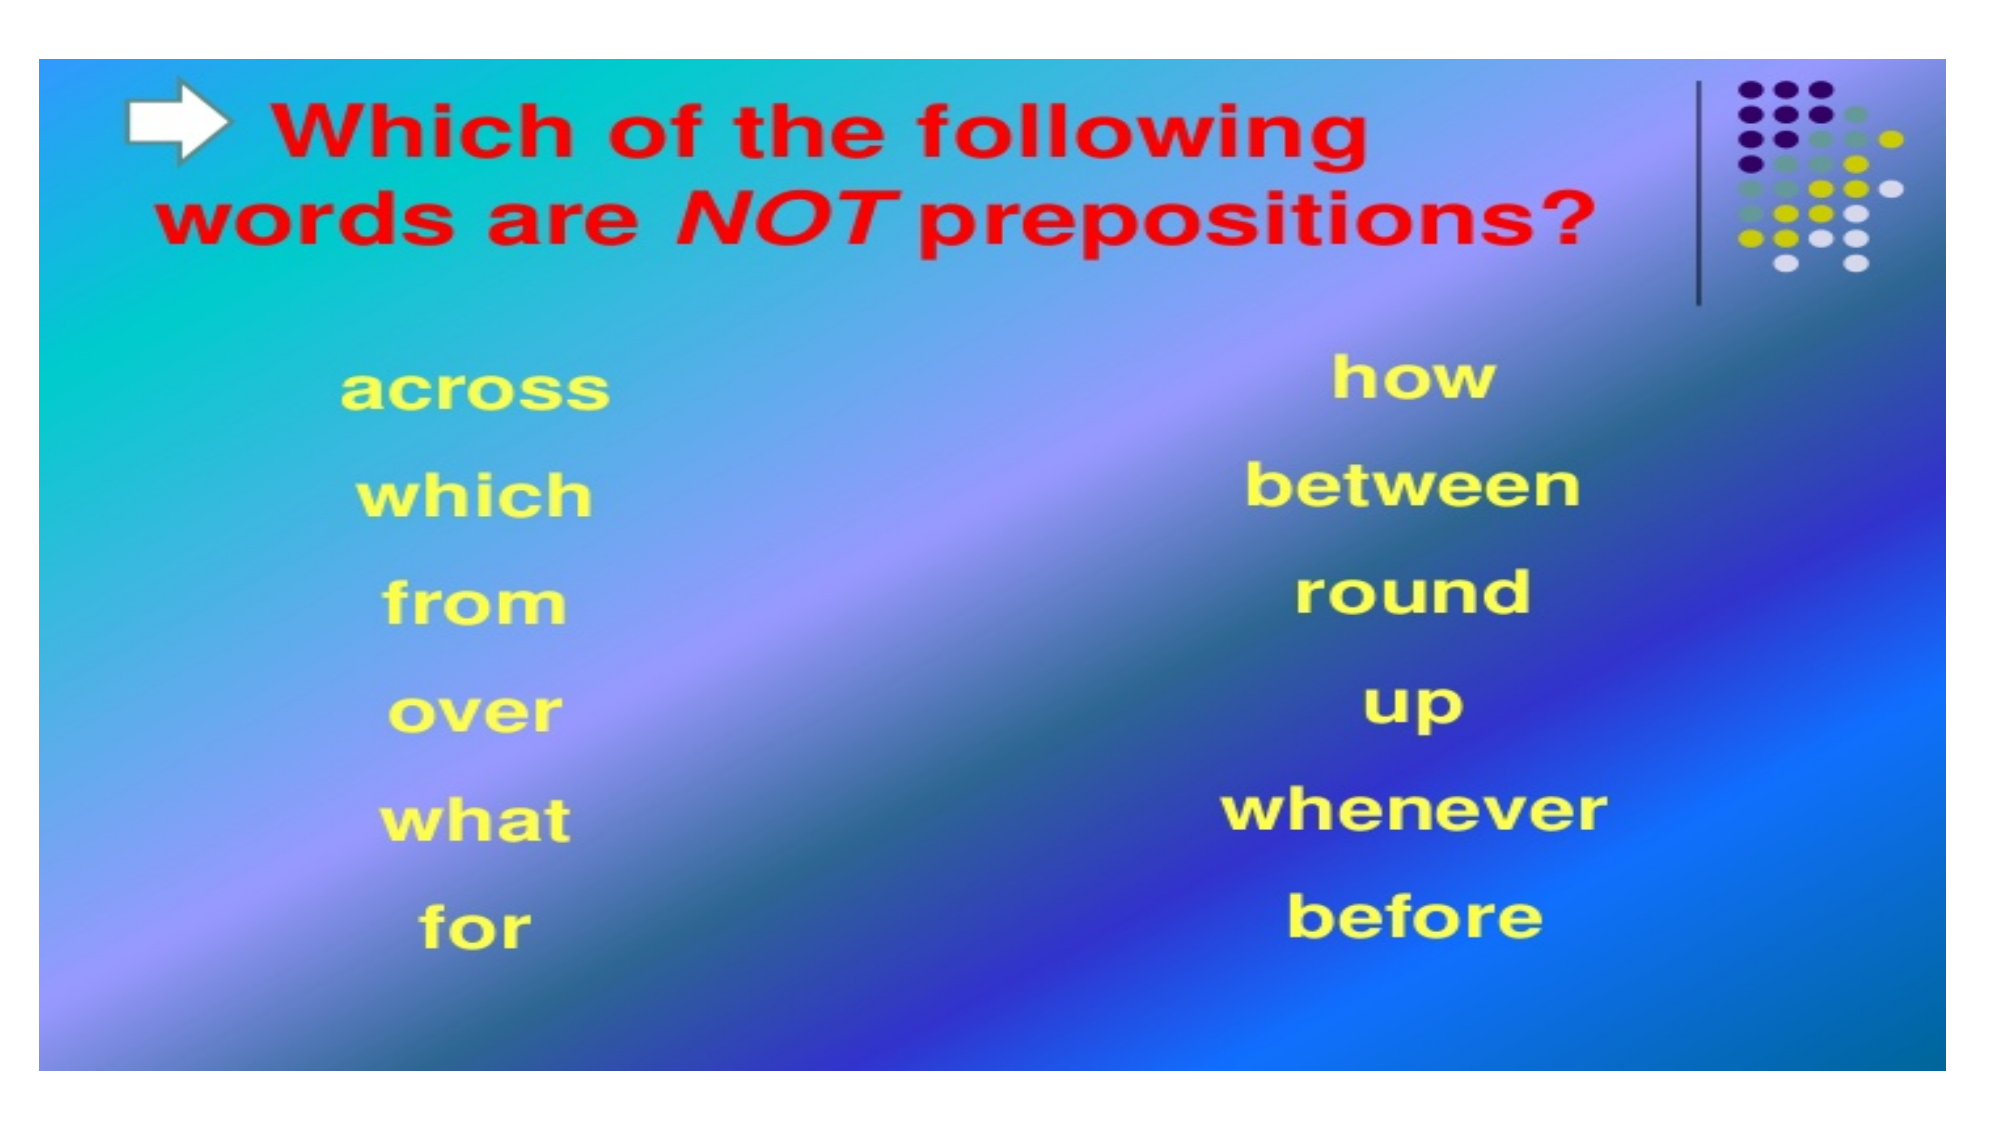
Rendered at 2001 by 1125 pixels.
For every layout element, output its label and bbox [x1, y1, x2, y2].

list [39, 59, 1946, 1071]
